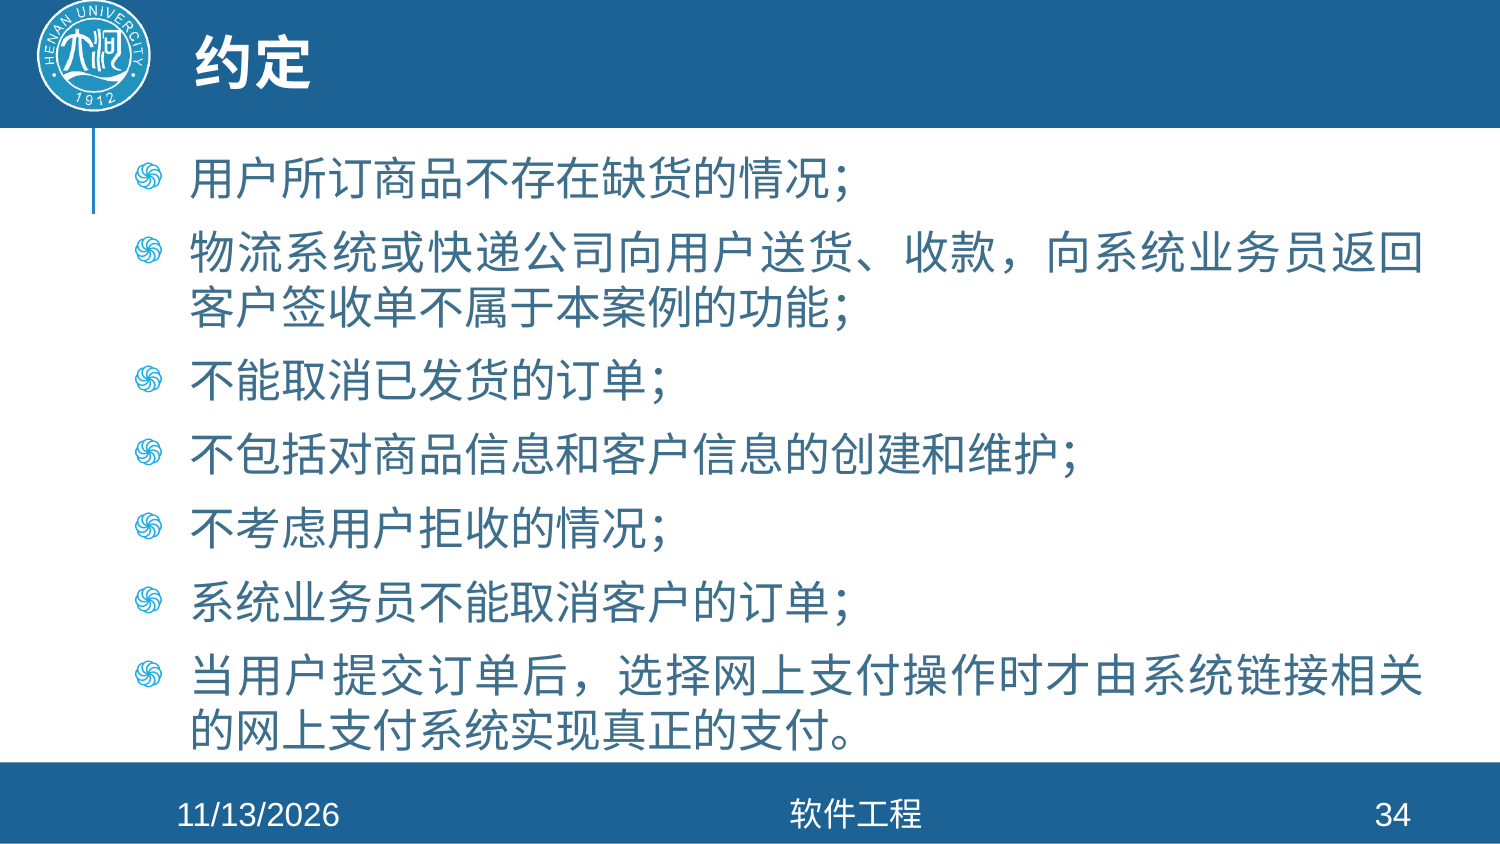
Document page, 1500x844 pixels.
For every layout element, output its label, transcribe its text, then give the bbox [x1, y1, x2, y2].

title 约定 [179, 0, 1454, 136]
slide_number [126, 796, 391, 830]
slide_number 34 [1333, 796, 1454, 830]
footer 软件工程 [391, 796, 1322, 830]
list 用户所订商品不存在缺货的情况； 物流系统或快递公司向用户送货、收款，向系统业务员返回客户签收单不属于本案例的功能； 不能取消已发货的订单； 不包括对商品信息和客户信息的创建和维护； 不考虑用户拒收的情况； 系统业务员不能取消客户的订单； 当用户提交订单后，选择网上支付操作时才由系统链接相关的网上支付系统实现真正的支付。 [126, 142, 1432, 767]
